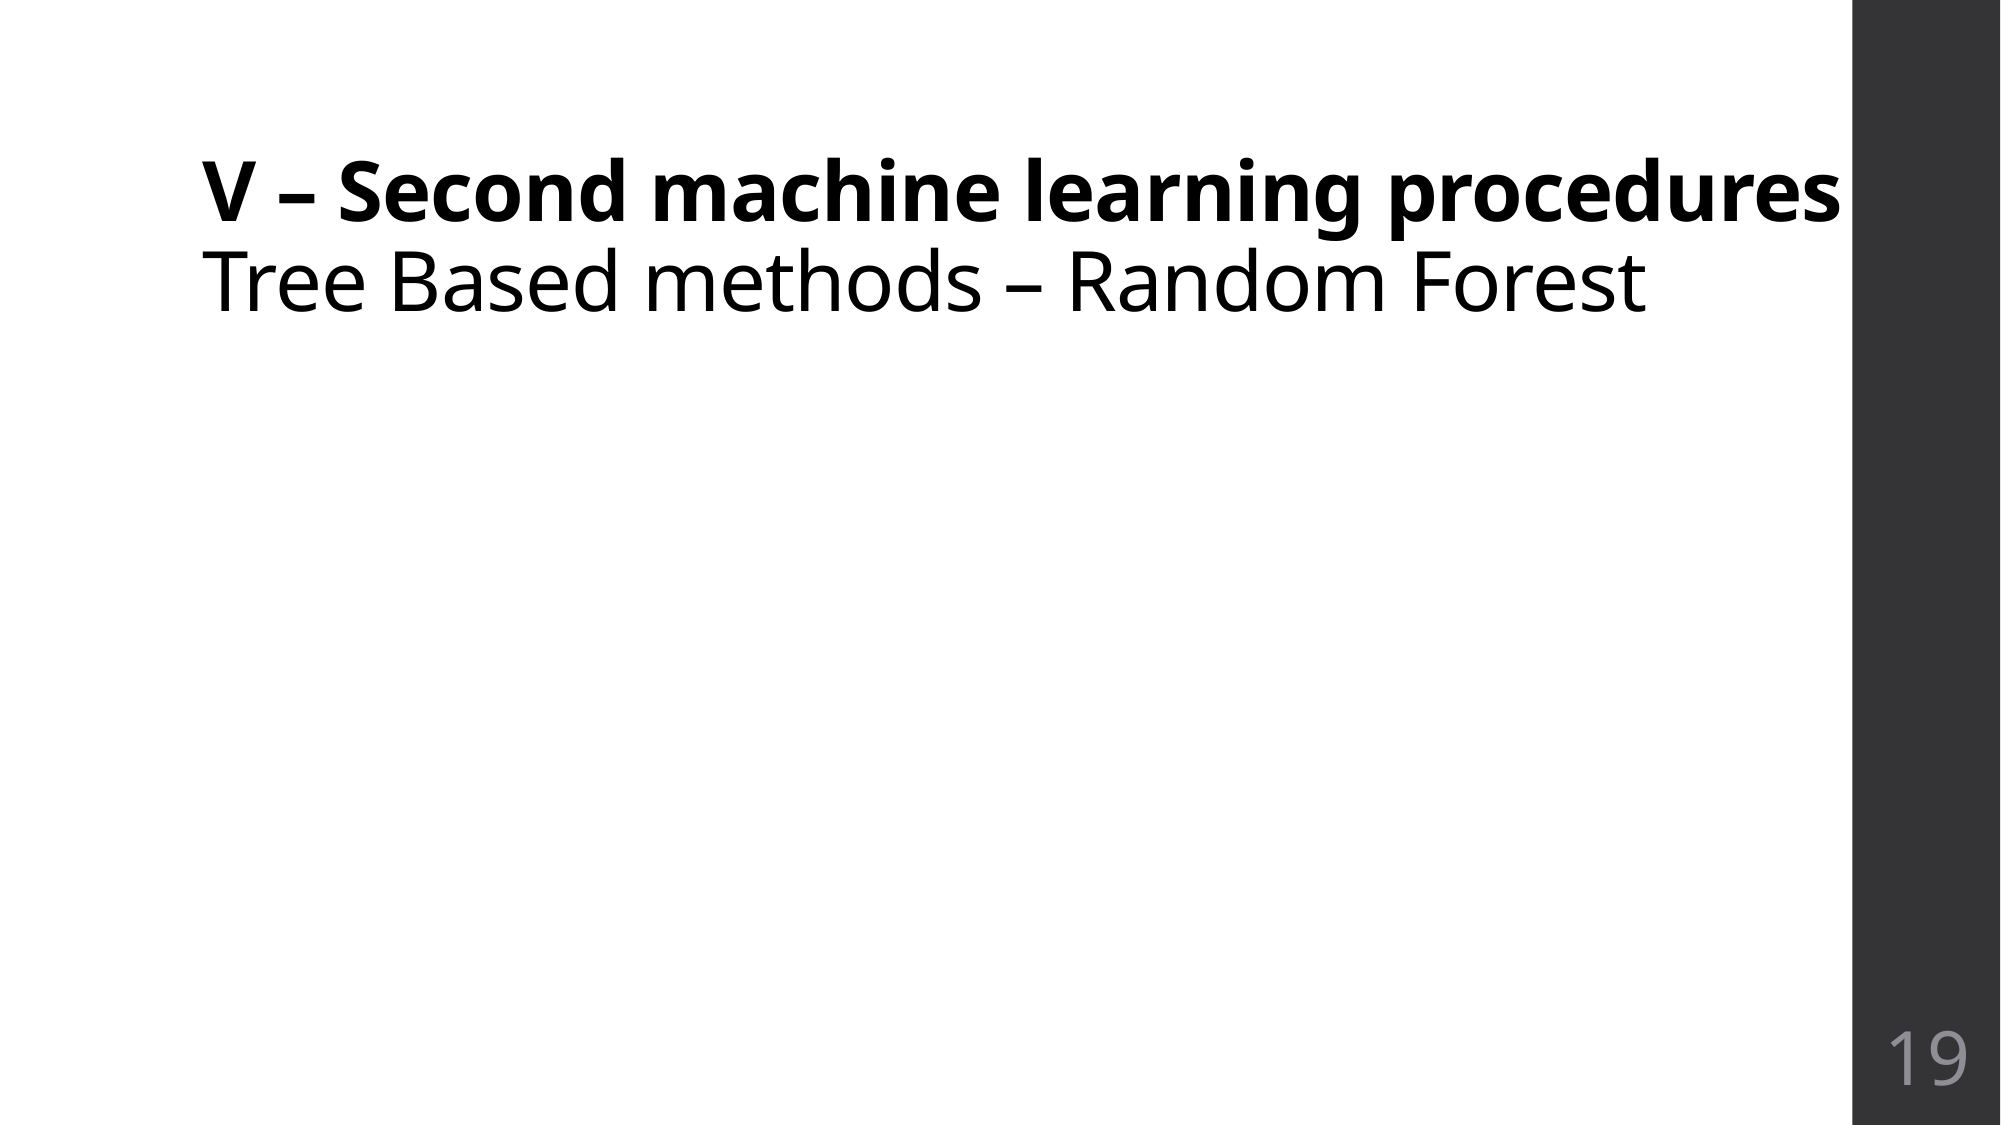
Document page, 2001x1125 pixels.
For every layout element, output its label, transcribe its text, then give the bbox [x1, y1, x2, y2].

slide_number 19 [1852, 1012, 2000, 1110]
title V – Second machine learning procedures Tree Based methods – Random Forest [187, 119, 1928, 338]
